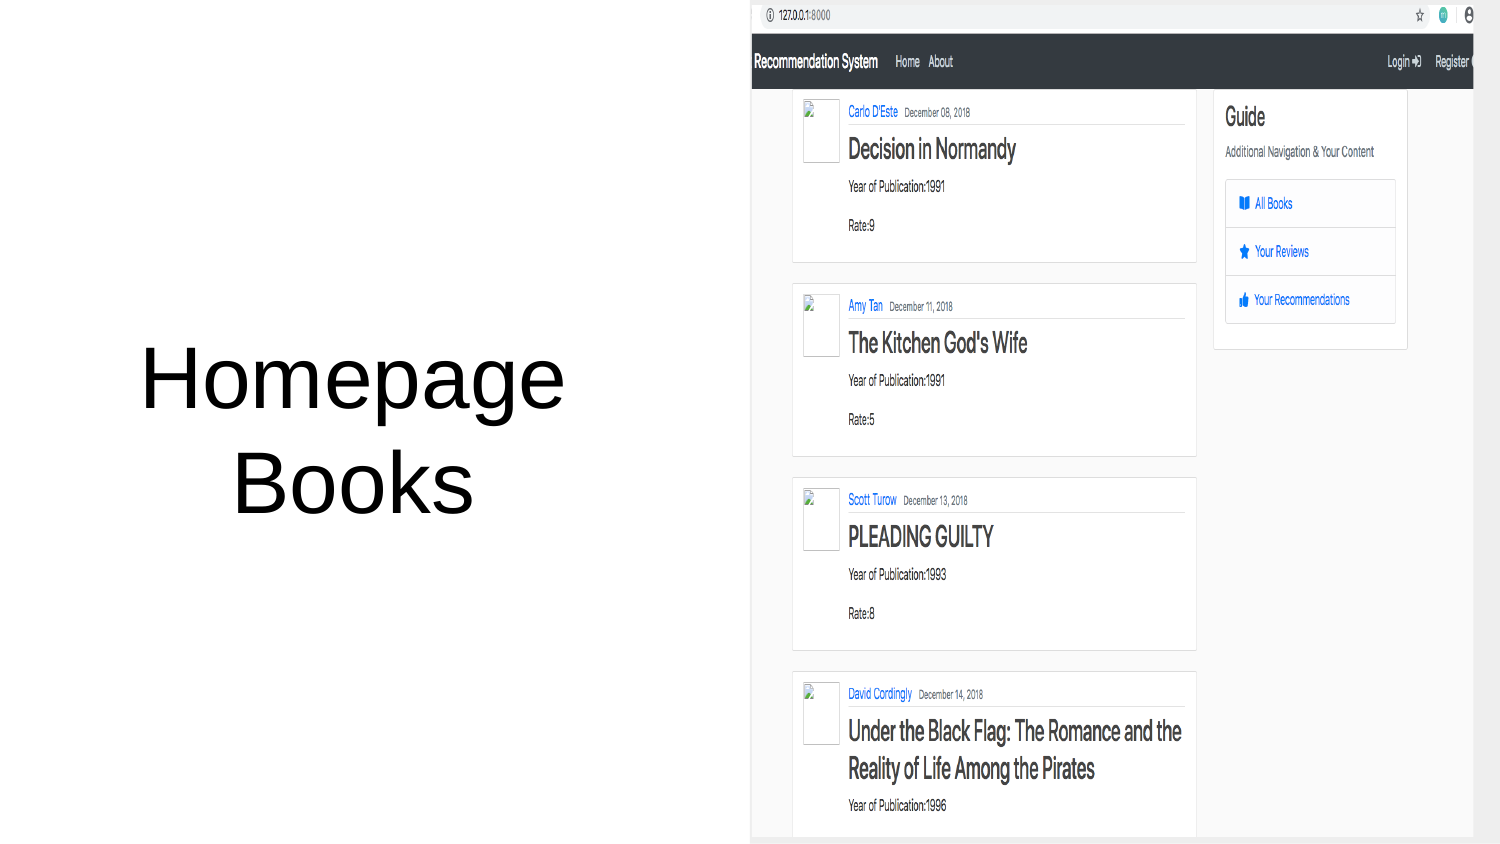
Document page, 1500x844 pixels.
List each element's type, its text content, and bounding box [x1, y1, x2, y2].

title Homepage Books [21, 303, 686, 547]
picture [751, 5, 1474, 844]
